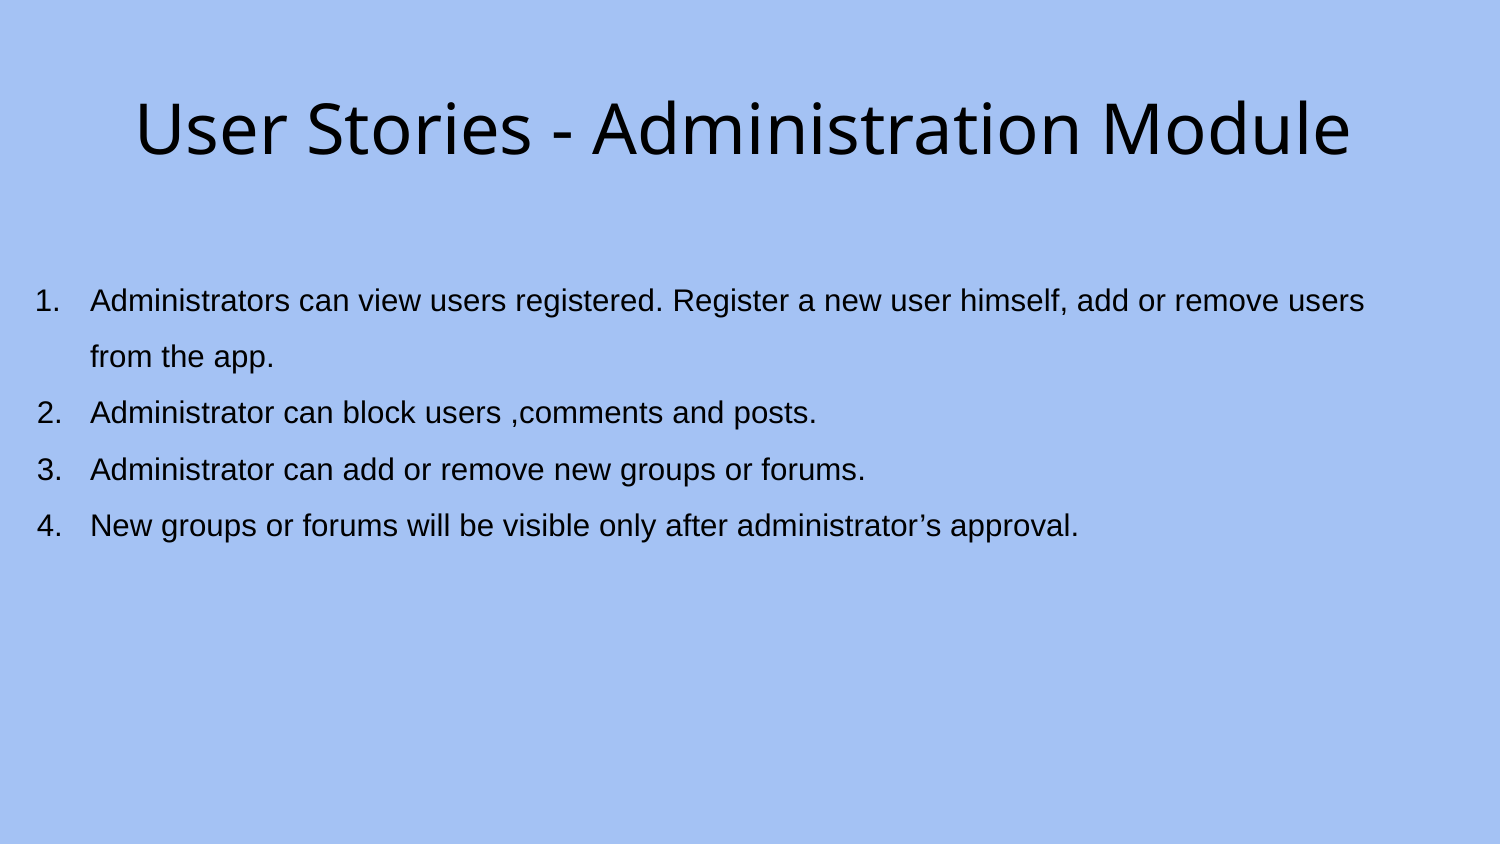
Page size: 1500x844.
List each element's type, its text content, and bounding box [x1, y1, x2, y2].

text_box Administrators can view users registered. Register a new user himself, add or remove users from the app. Administrator can block users ,comments and posts. Administrator can add or remove new groups or forums. New groups or forums will be visible only after administrator’s approval. [0, 246, 1442, 558]
title User Stories - Administration Module [119, 64, 1381, 184]
